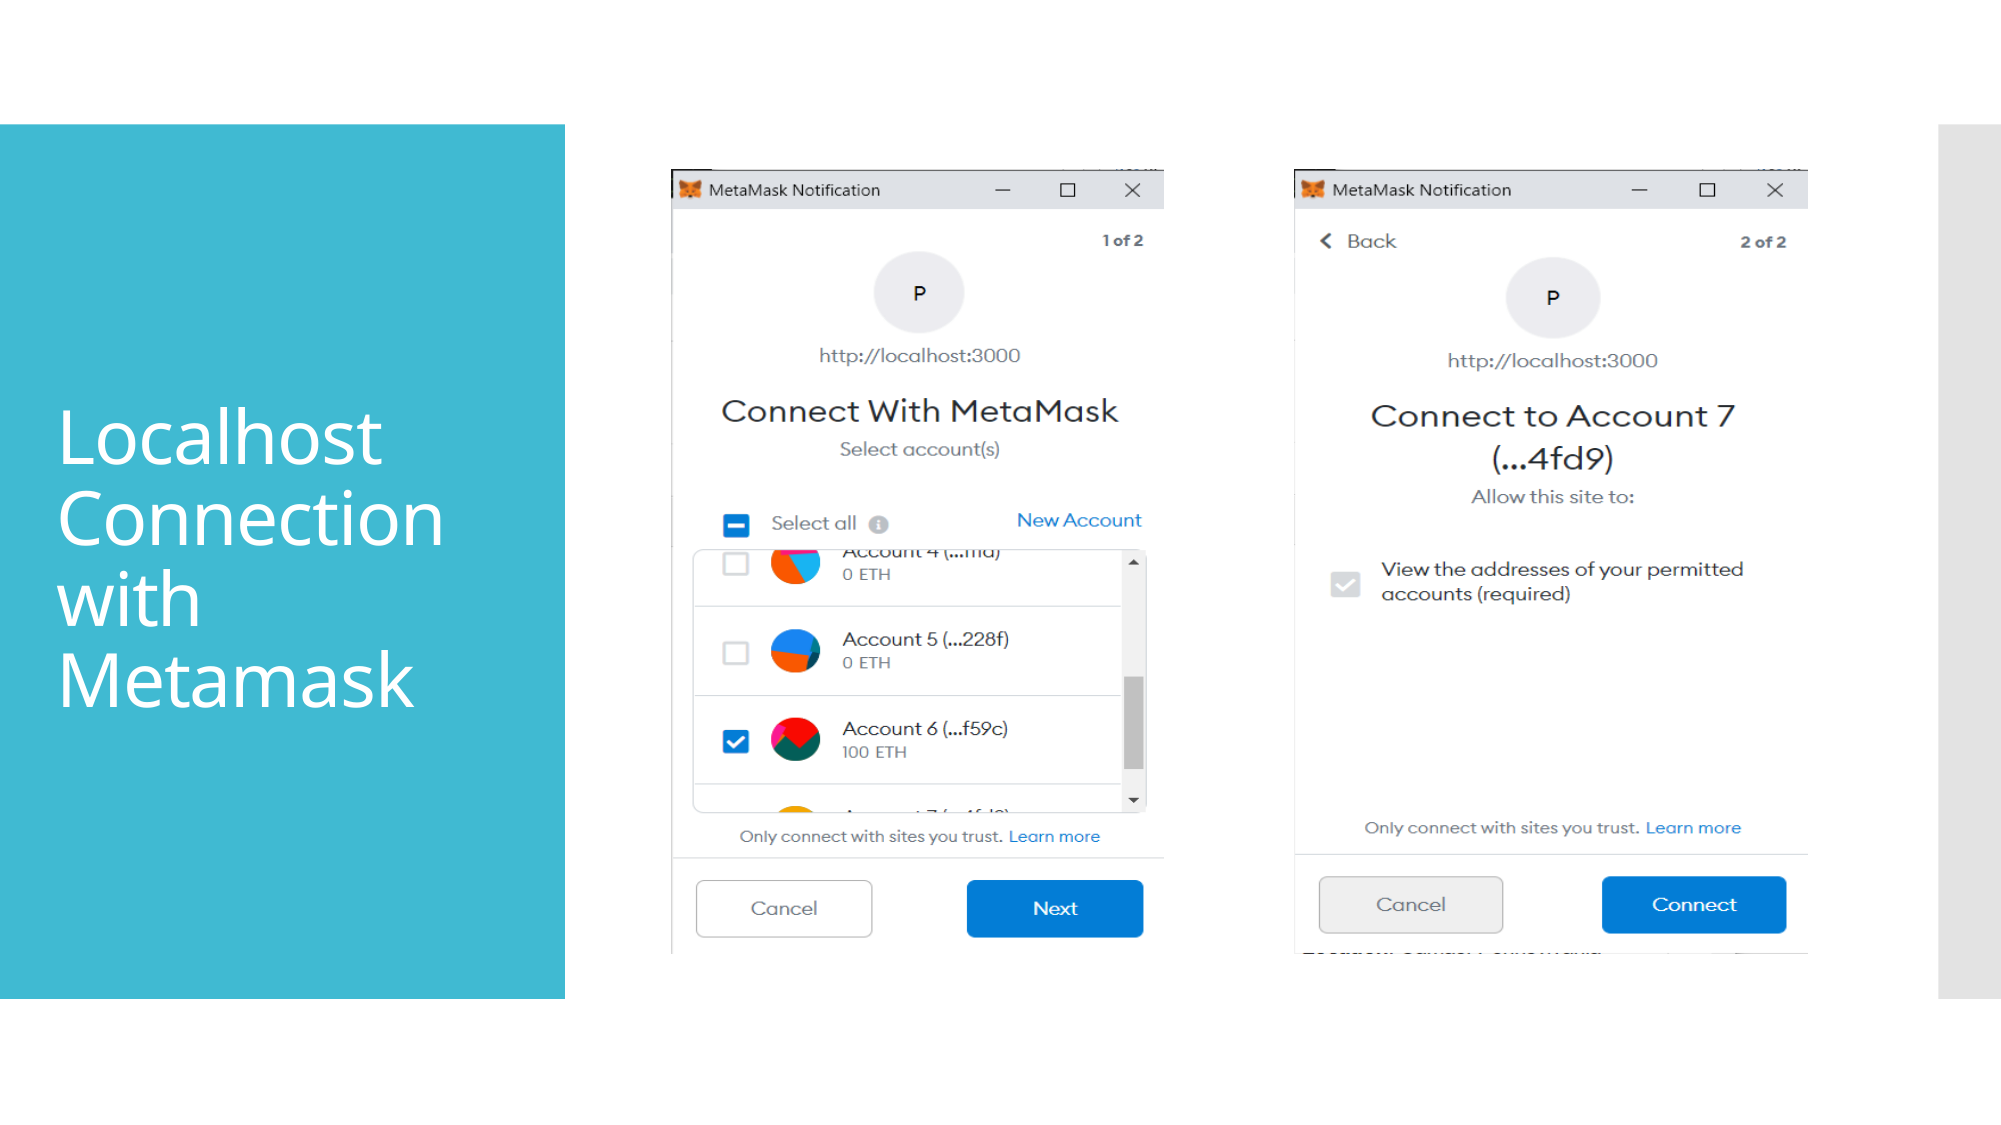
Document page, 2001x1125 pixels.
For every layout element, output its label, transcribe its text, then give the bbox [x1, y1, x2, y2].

picture [671, 169, 1164, 954]
picture [1293, 169, 1808, 954]
title Localhost Connection with Metamask [41, 184, 525, 940]
